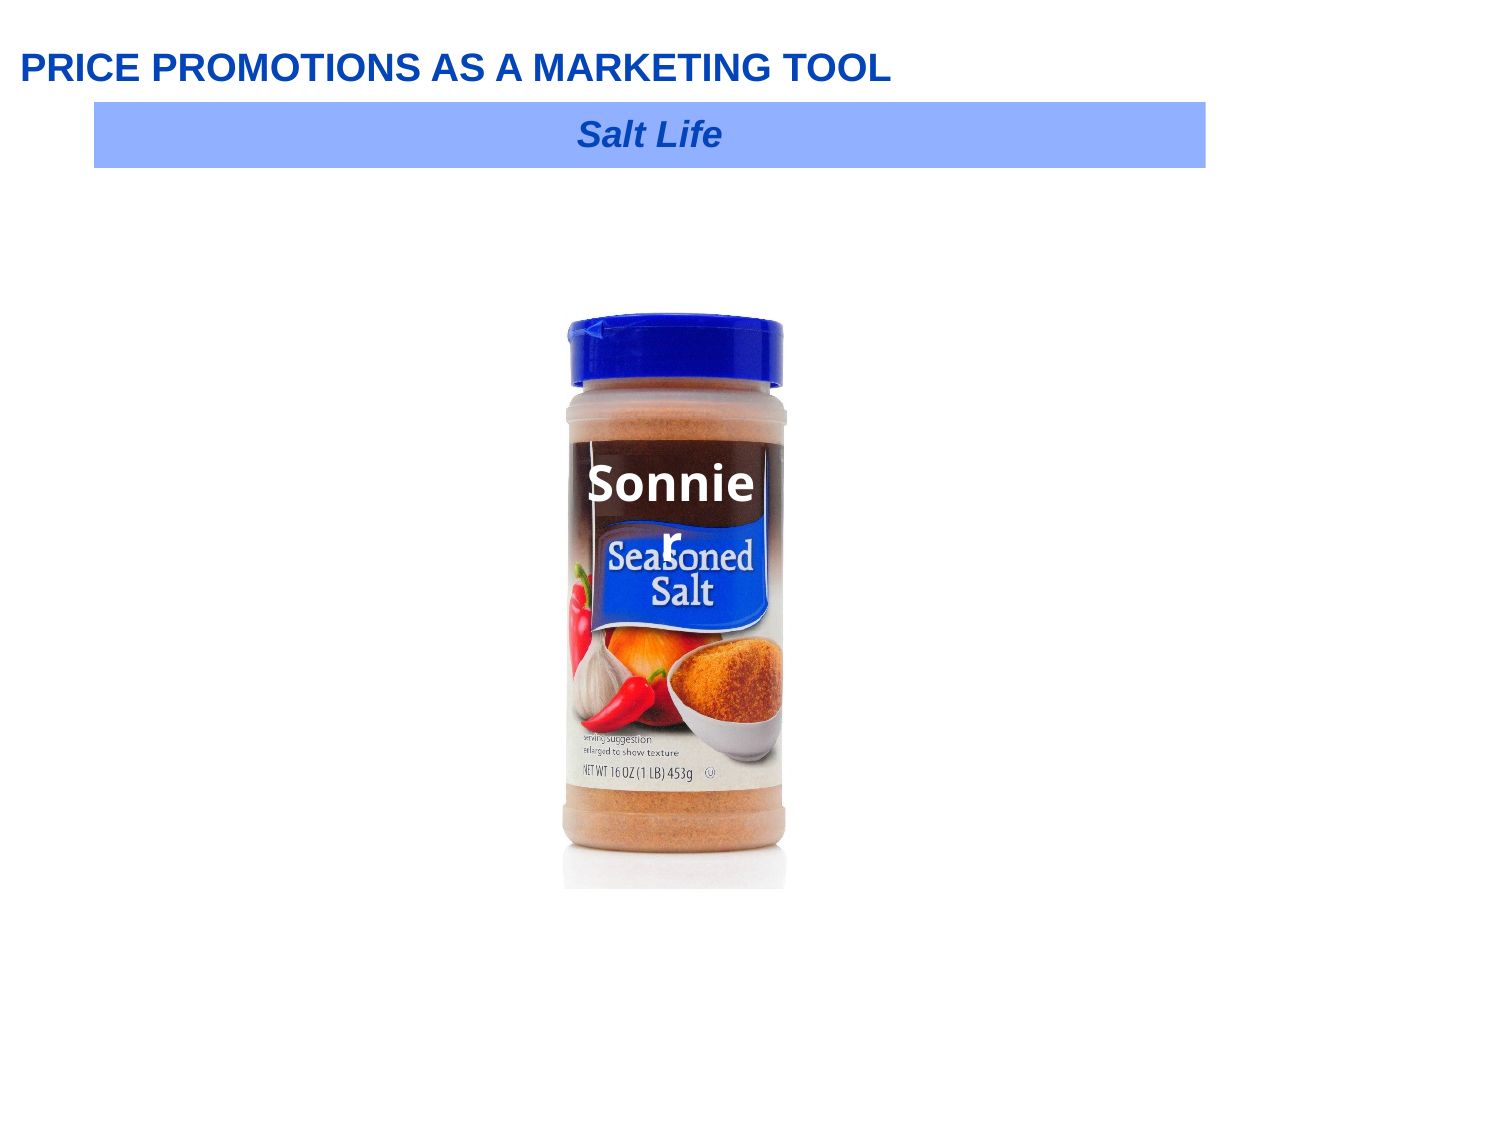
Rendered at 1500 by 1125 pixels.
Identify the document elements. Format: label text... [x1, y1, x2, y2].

text_box PRICE PROMOTIONS AS A MARKETING TOOL [20, 42, 1463, 90]
text_box Salt Life [94, 102, 1206, 168]
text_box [561, 310, 801, 890]
